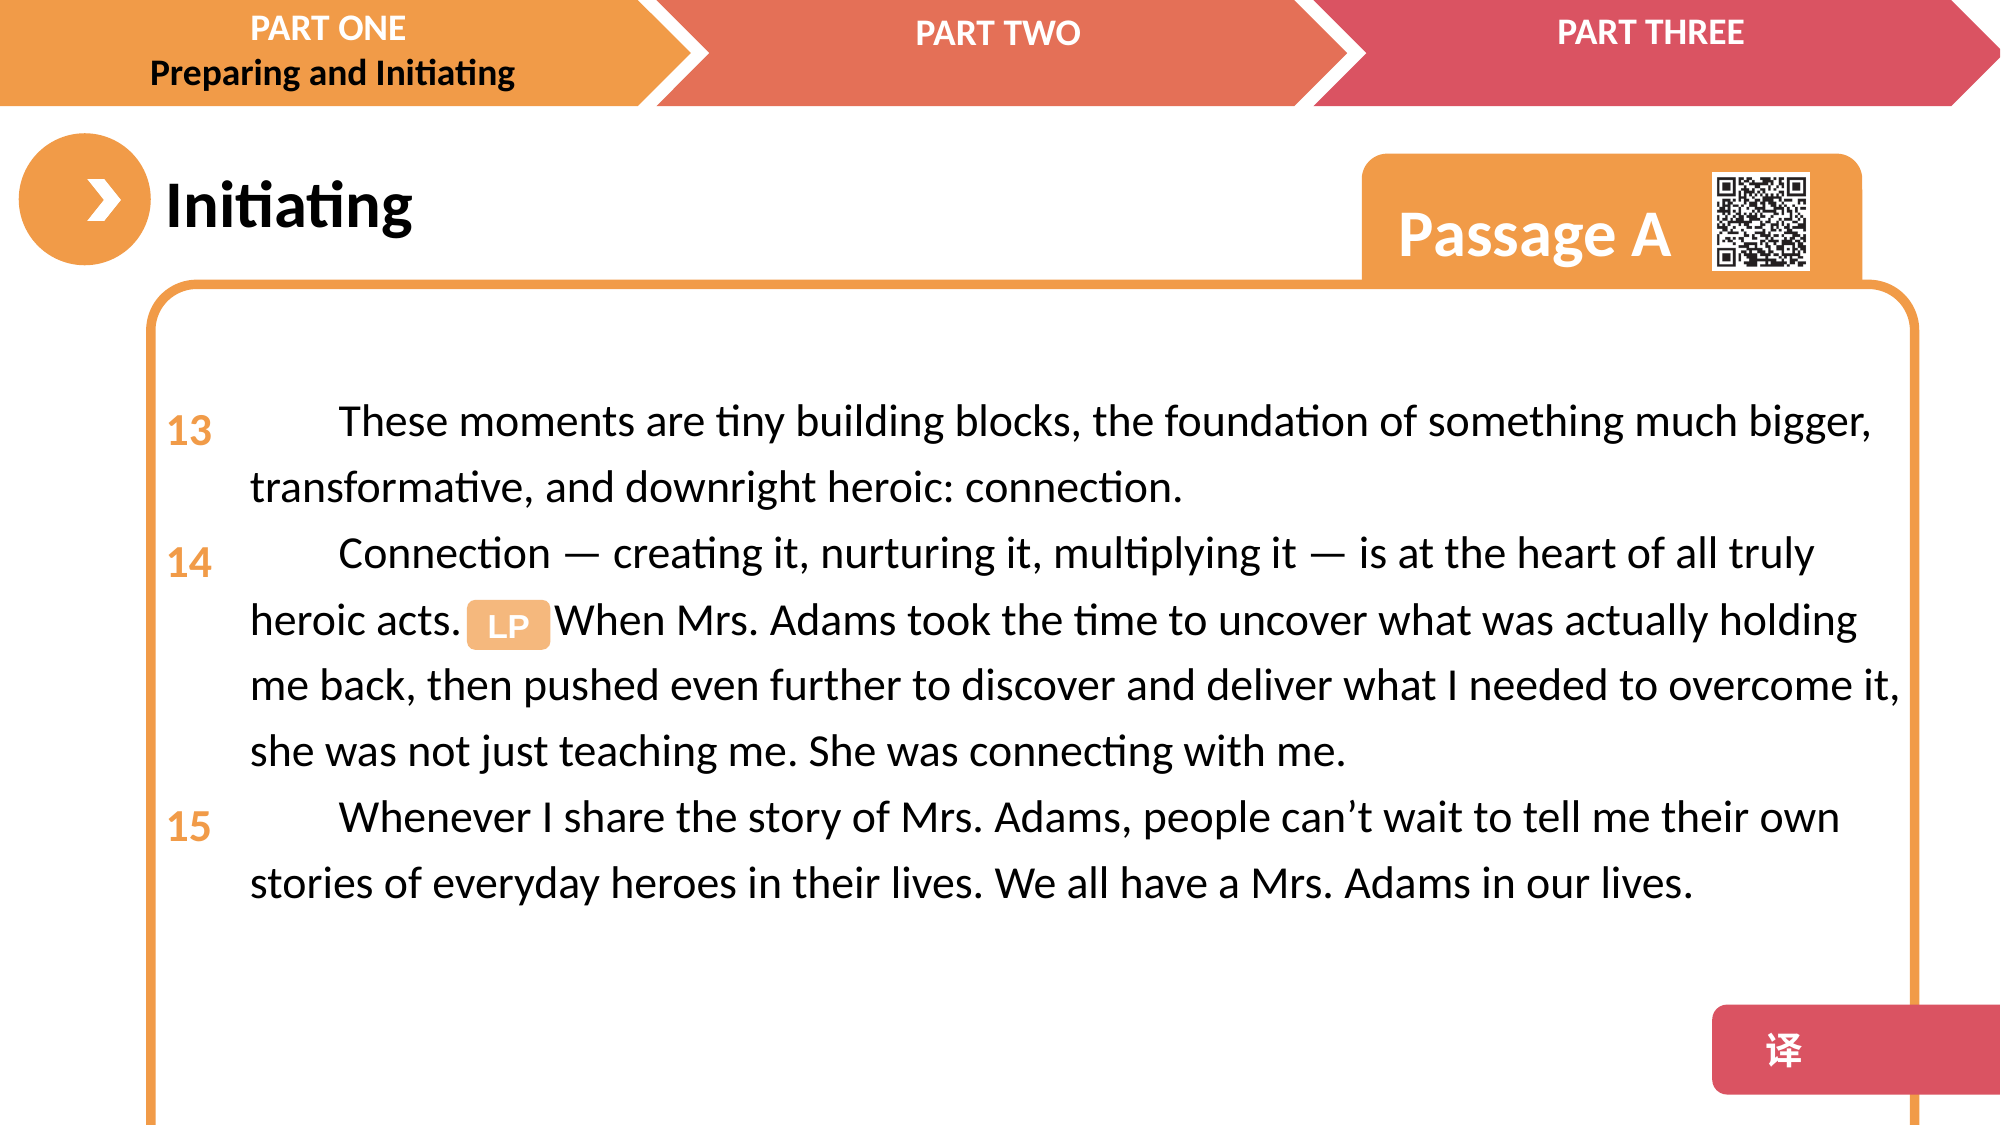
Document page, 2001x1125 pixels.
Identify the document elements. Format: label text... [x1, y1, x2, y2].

text_box 译 [1711, 1003, 2000, 1096]
text_box 13 14 15 [150, 326, 228, 924]
picture [1712, 172, 1810, 236]
text_box LP [465, 598, 552, 651]
text_box These moments are tiny building blocks, the foundation of something much bigger, transformative, and downright heroic: connection. [235, 236, 1923, 368]
text_box Connection — creating it, nurturing it, multiplying it — is at the heart of all truly heroic acts. When Mrs. Adams took the time to uncover what was actually holding me back, then pushed even further to discover and deliver what I needed to overcome it, she was not just teaching me. She was connecting with me. Whenever I share the story of Mrs. Adams, people can’t wait to tell me their own stories of everyday heroes in their lives. We all have a Mrs. Adams in our lives. [235, 368, 1923, 916]
